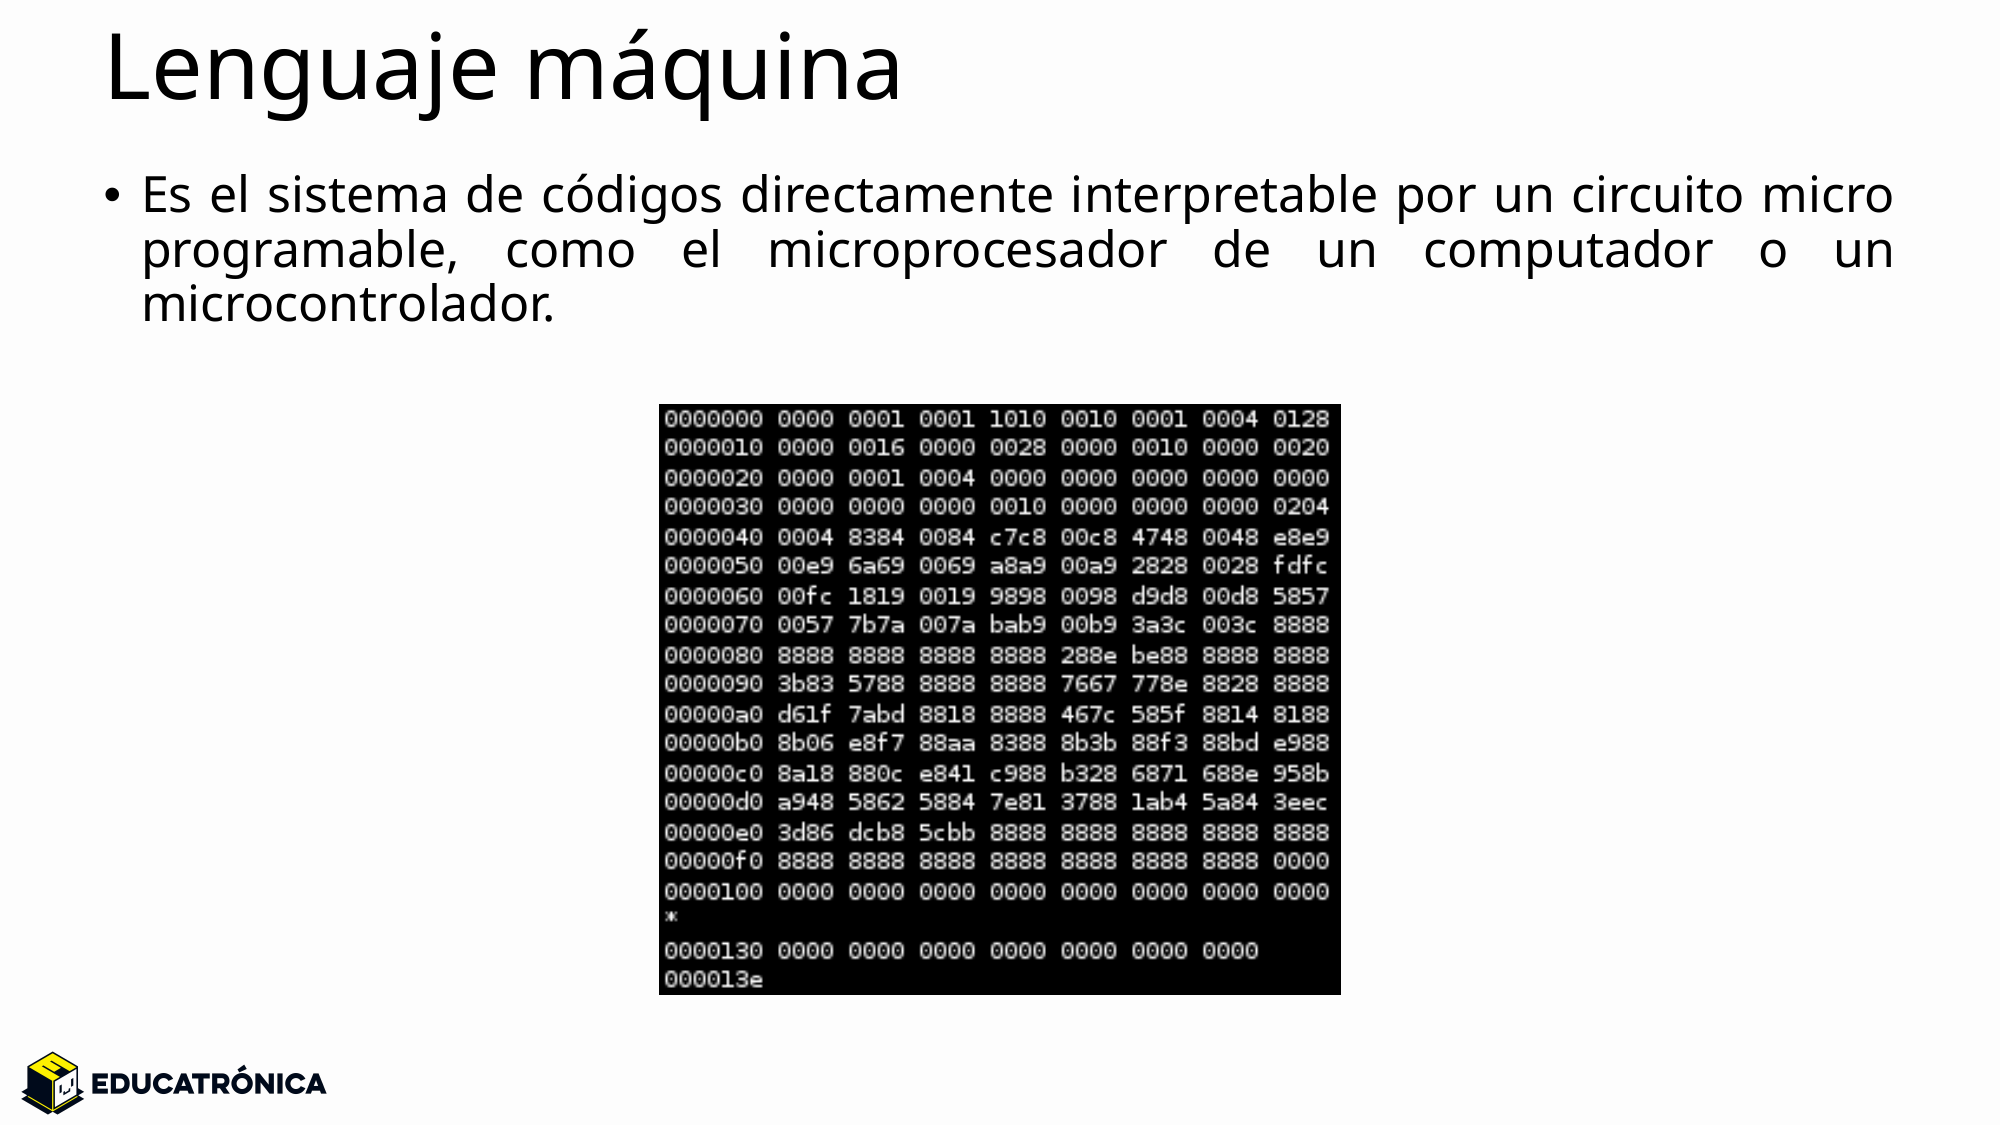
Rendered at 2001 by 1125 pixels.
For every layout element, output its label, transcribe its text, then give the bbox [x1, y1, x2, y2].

picture [659, 404, 1341, 995]
list Es el sistema de códigos directamente interpretable por un circuito micro programable, como el microprocesador de un computador o un microcontrolador. [88, 162, 1912, 1037]
title Lenguaje máquina [88, 7, 1912, 133]
picture [19, 1048, 330, 1118]
